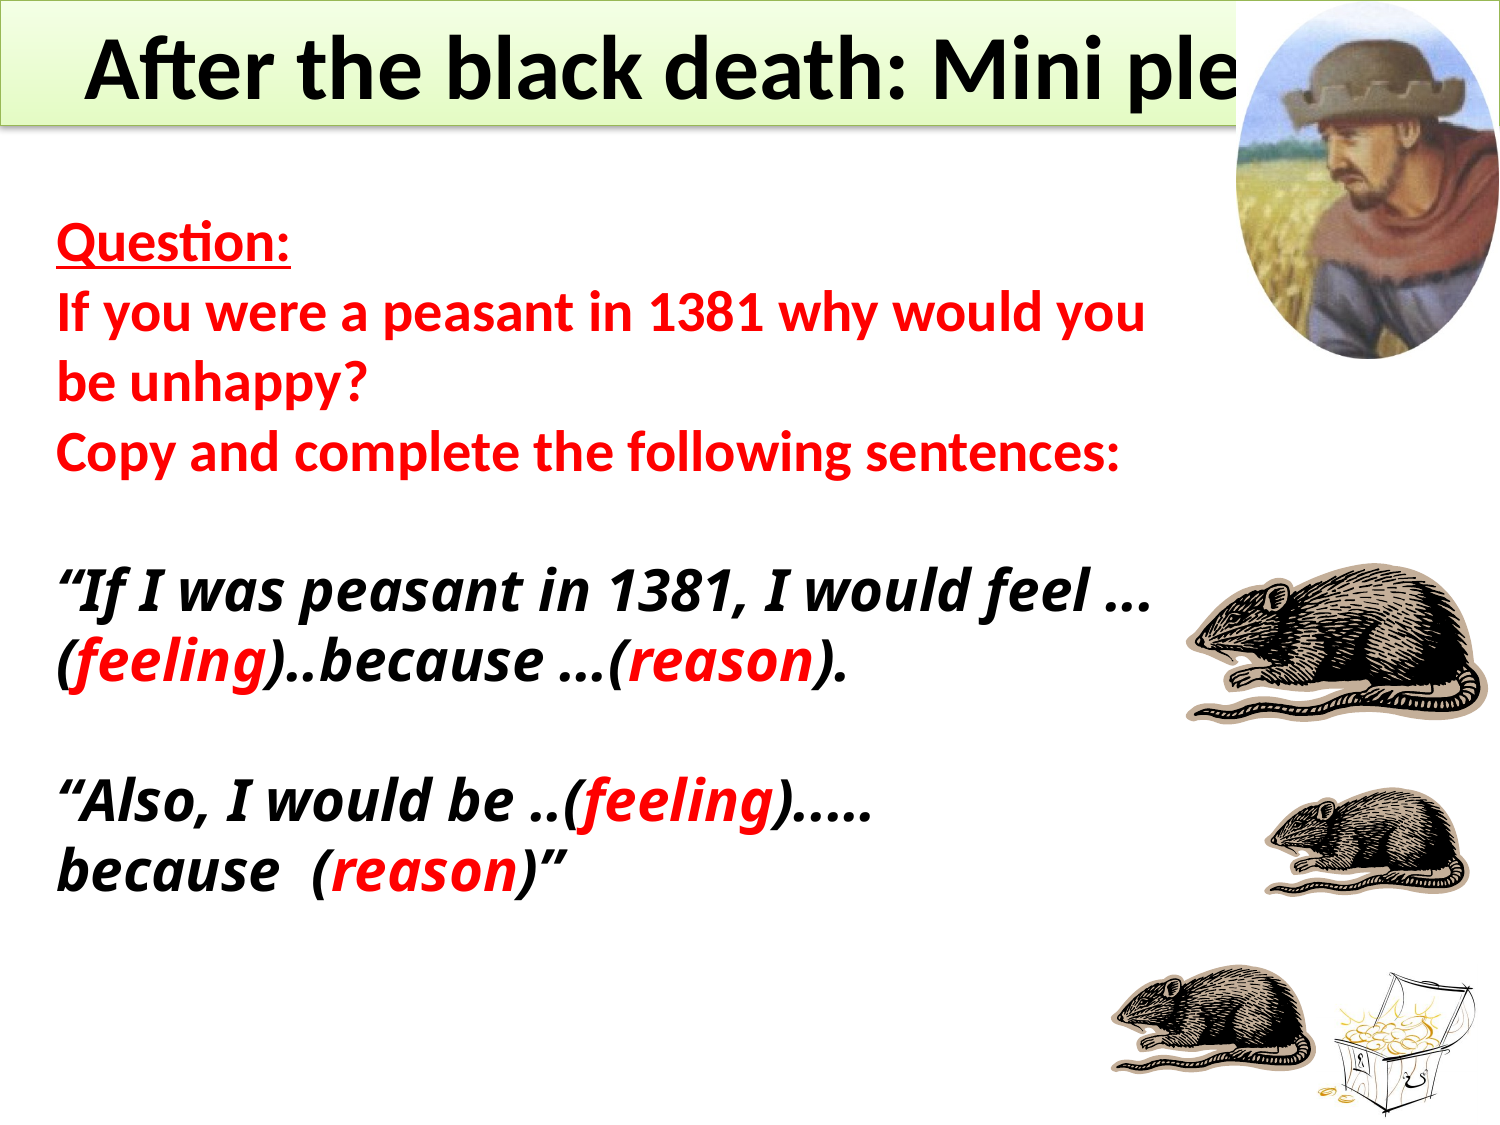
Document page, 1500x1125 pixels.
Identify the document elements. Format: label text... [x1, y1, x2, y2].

slide_number 7 [1074, 1042, 1311, 1103]
text_box Question: If you were a peasant in 1381 why would you be unhappy? Copy and complete the following sentences: “If I was peasant in 1381, I would feel ...(feeling)..because …(reason). “Also, I would be ..(feeling)..… because (reason)” [41, 196, 1223, 911]
picture [1236, 0, 1499, 360]
picture [1176, 562, 1500, 729]
picture [1257, 786, 1478, 900]
picture [1104, 963, 1479, 1125]
title After the black death: Mini plenary [0, 0, 1235, 126]
